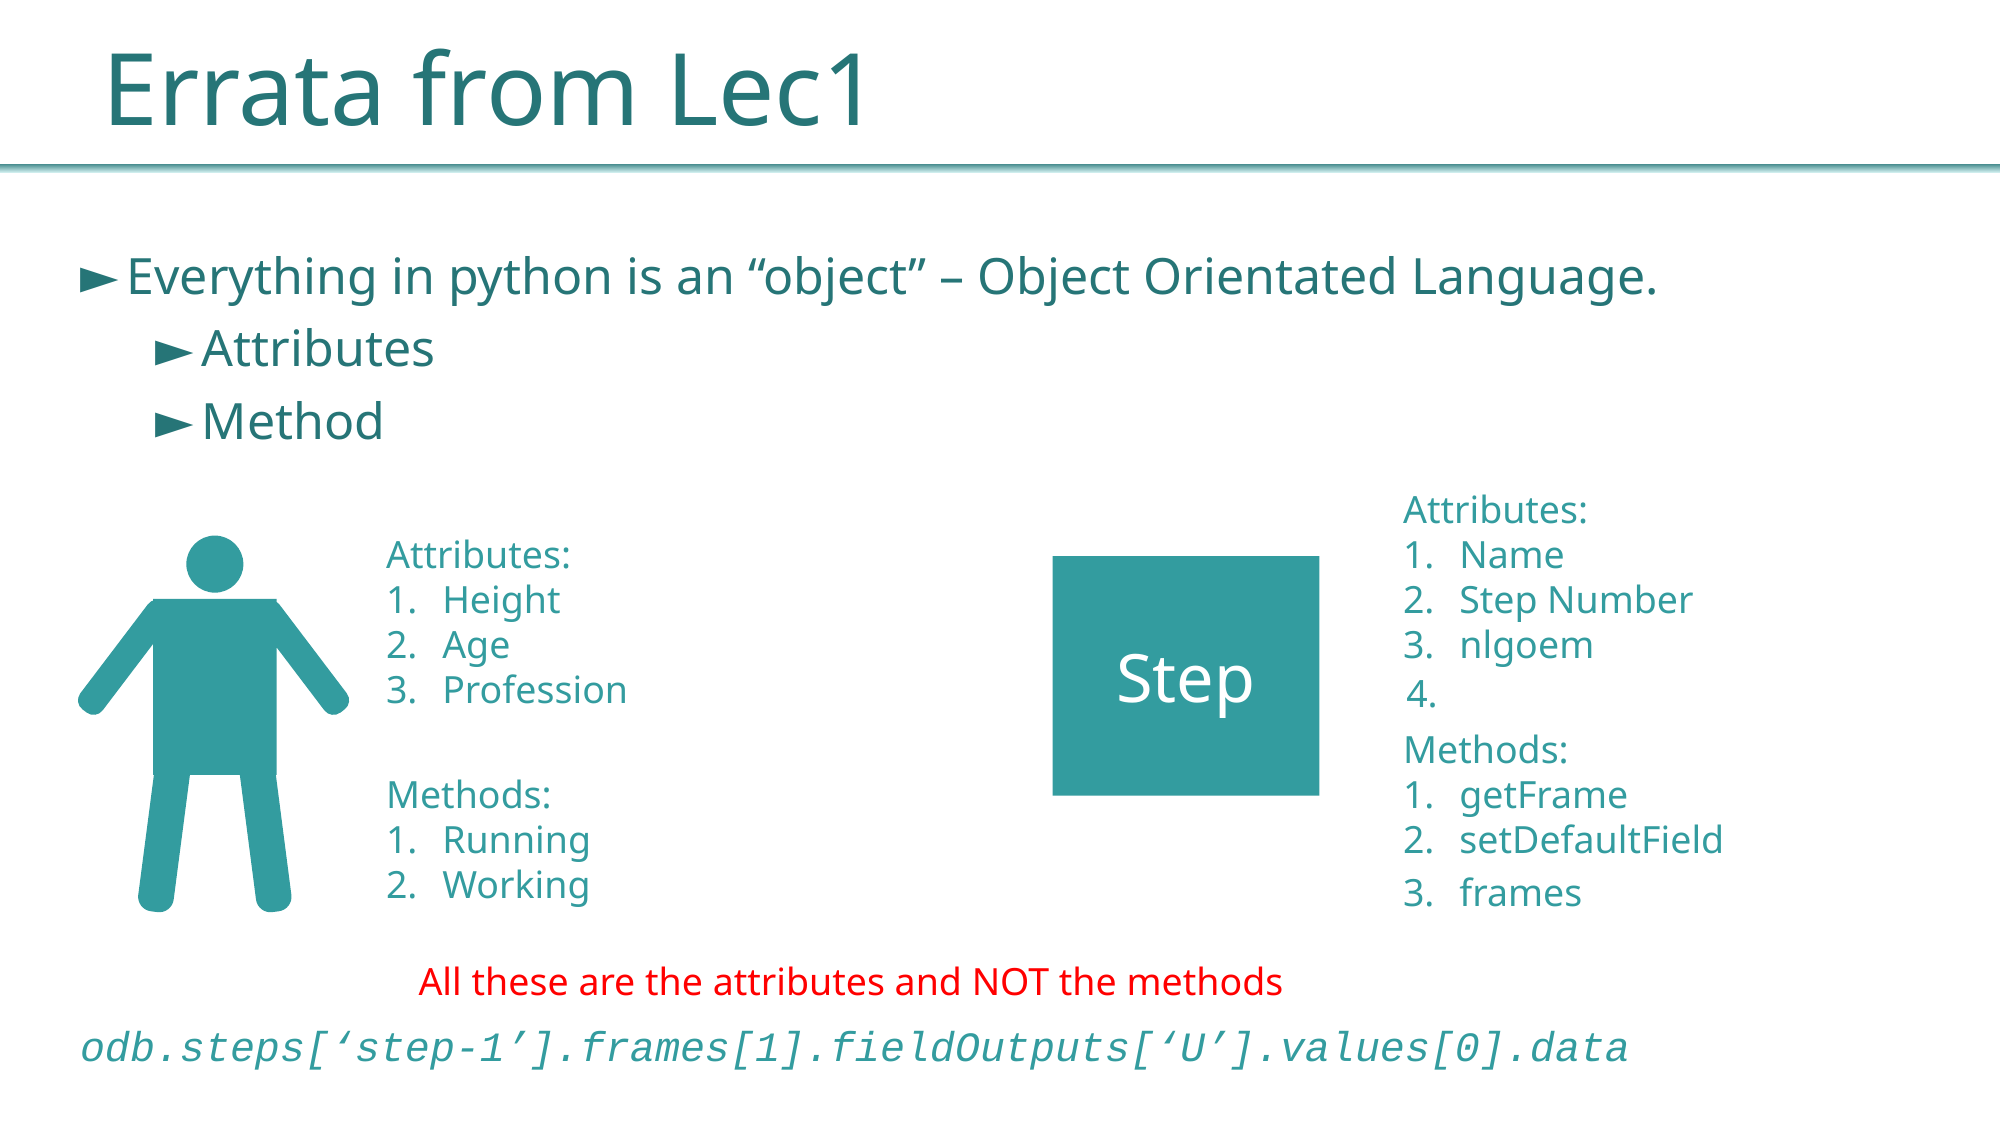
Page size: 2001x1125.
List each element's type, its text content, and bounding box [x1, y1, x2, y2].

text_box [77, 597, 351, 914]
text_box [0, 164, 2000, 173]
text_box Step [1052, 555, 1320, 797]
text_box Methods: getFrame setDefaultField [1388, 718, 1764, 914]
text_box Methods: Running Working [371, 763, 646, 914]
text_box [185, 534, 245, 594]
text_box Attributes: Name Step Number nlgoem [1388, 478, 1797, 674]
text_box odb.steps[‘step-1’].frames[1].fieldOutputs[‘U’].values[0].data [65, 1012, 1947, 1077]
text_box All these are the attributes and NOT the methods [357, 950, 1346, 1011]
text_box Everything in python is an “object” – Object Orientated Language. Attributes Method [65, 236, 1890, 457]
text_box frames [1388, 862, 1627, 922]
text_box Errata from Lec1 [87, 17, 1806, 153]
text_box 4. [1391, 662, 1453, 723]
text_box Attributes: Height Age Profession [371, 523, 646, 719]
